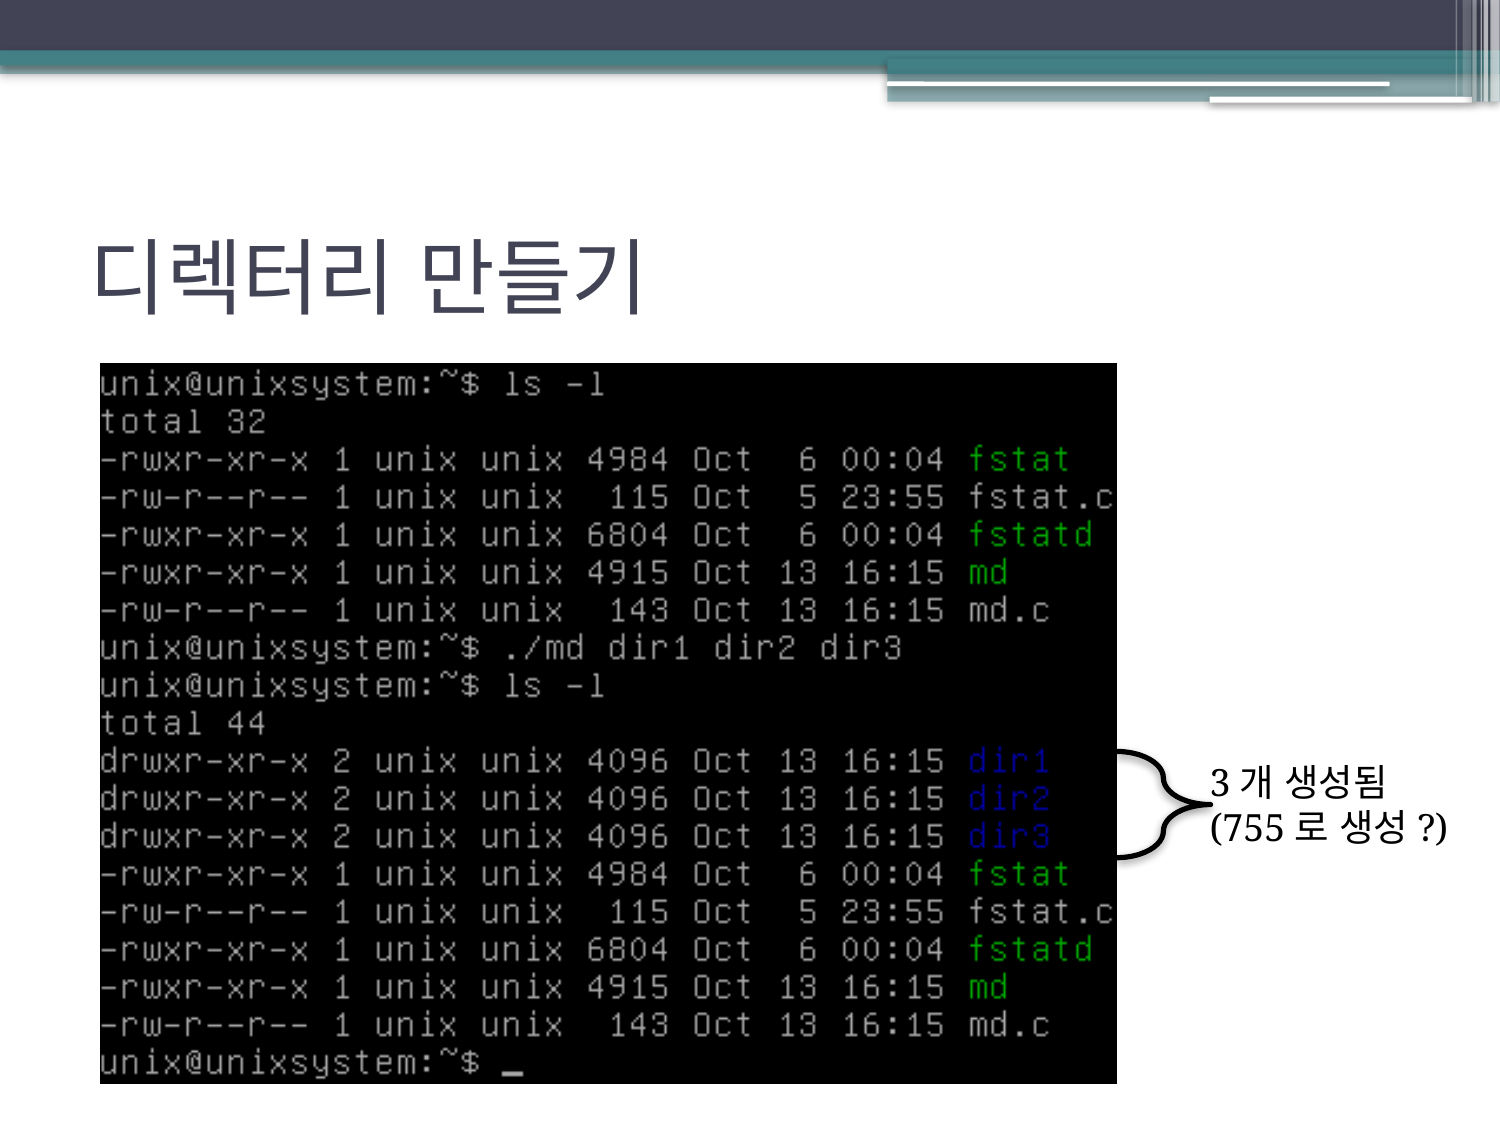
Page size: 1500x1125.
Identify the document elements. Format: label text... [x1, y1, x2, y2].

text_box [1122, 749, 1214, 861]
text_box 3개 생성됨 (755로 생성?) [1194, 751, 1464, 857]
title 디렉터리 만들기 [75, 187, 1425, 363]
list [100, 363, 1117, 1084]
